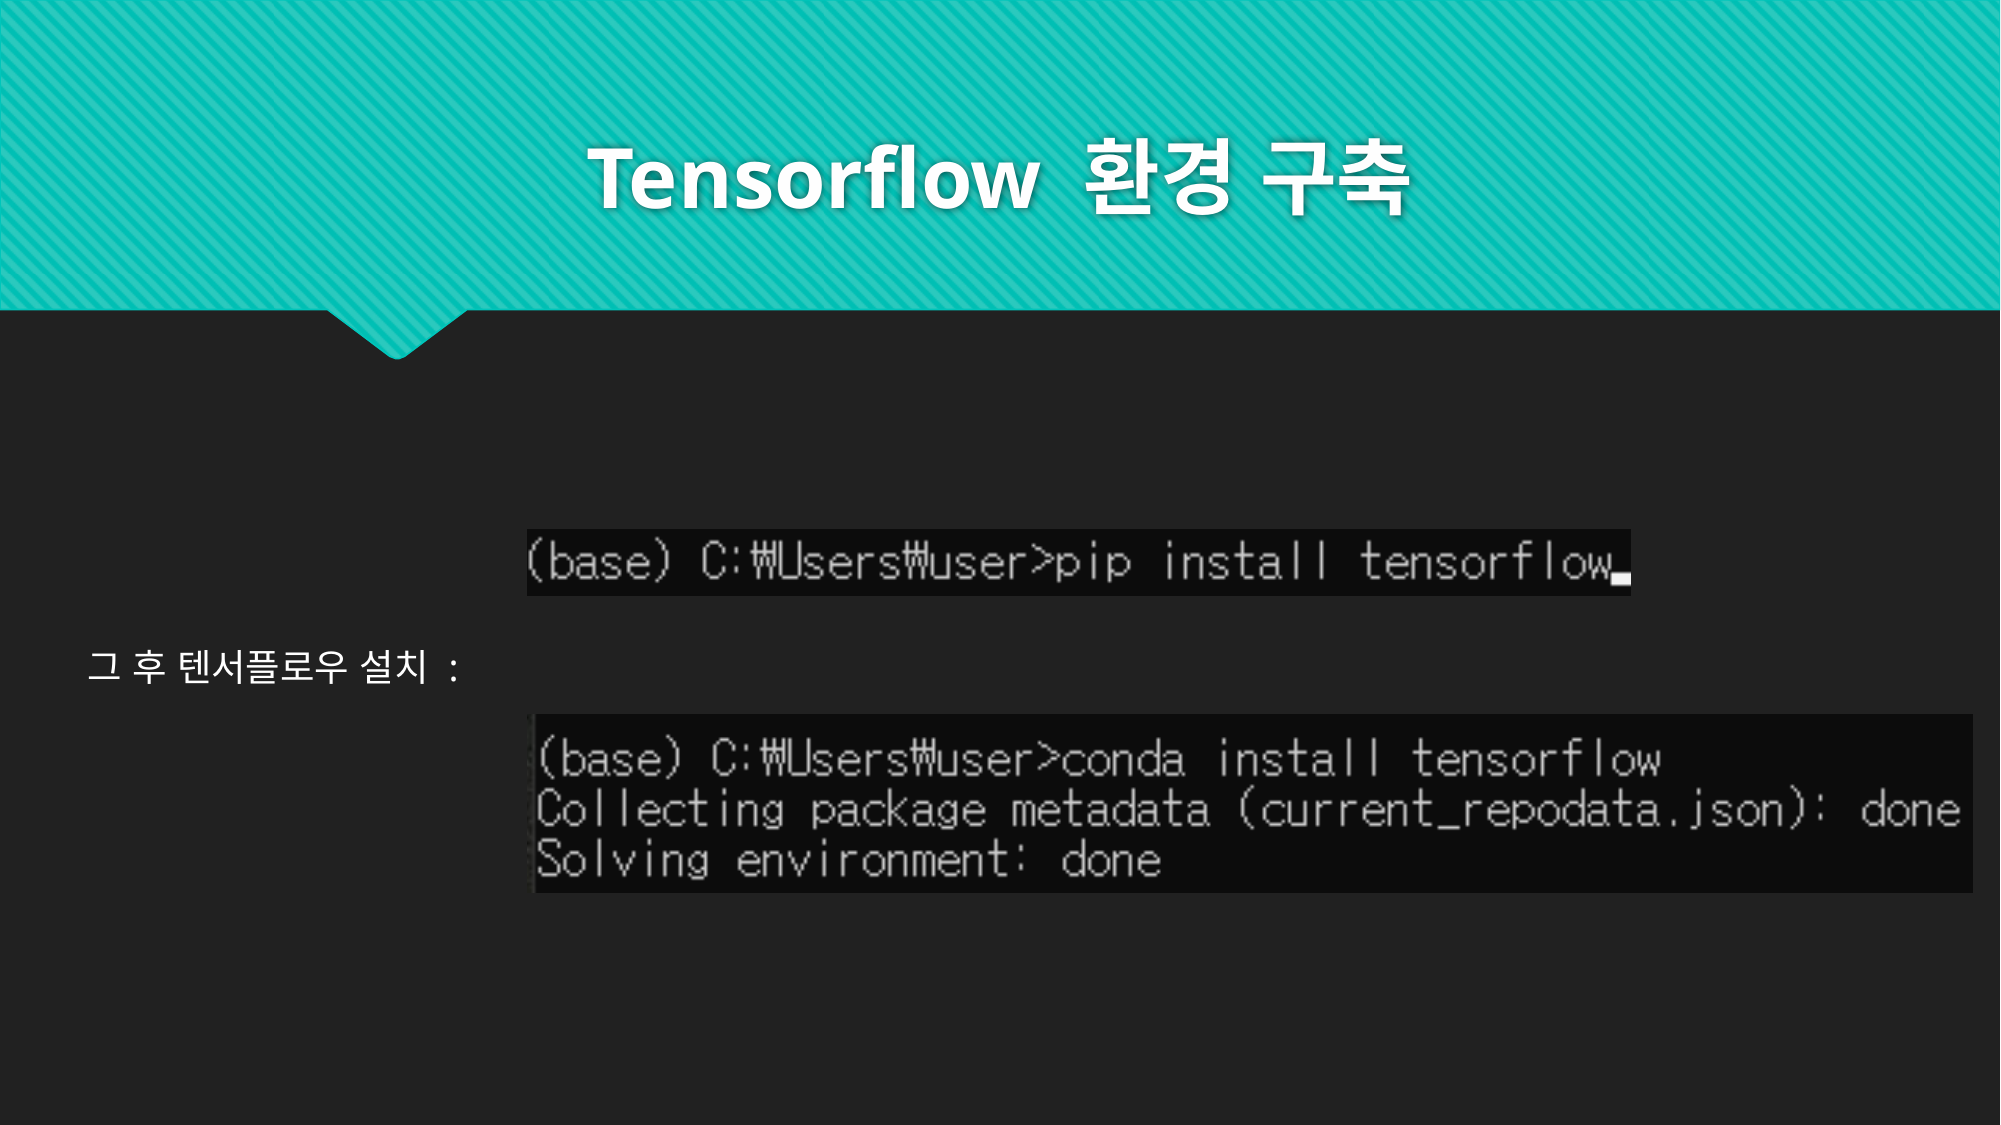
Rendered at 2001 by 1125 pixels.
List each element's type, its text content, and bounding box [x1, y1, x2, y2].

picture [526, 529, 1632, 596]
title Tensorflow 환경 구축 [132, 73, 1868, 233]
picture [527, 714, 1974, 893]
text_box 그 후 텐서플로우 설치 : [72, 636, 1717, 967]
